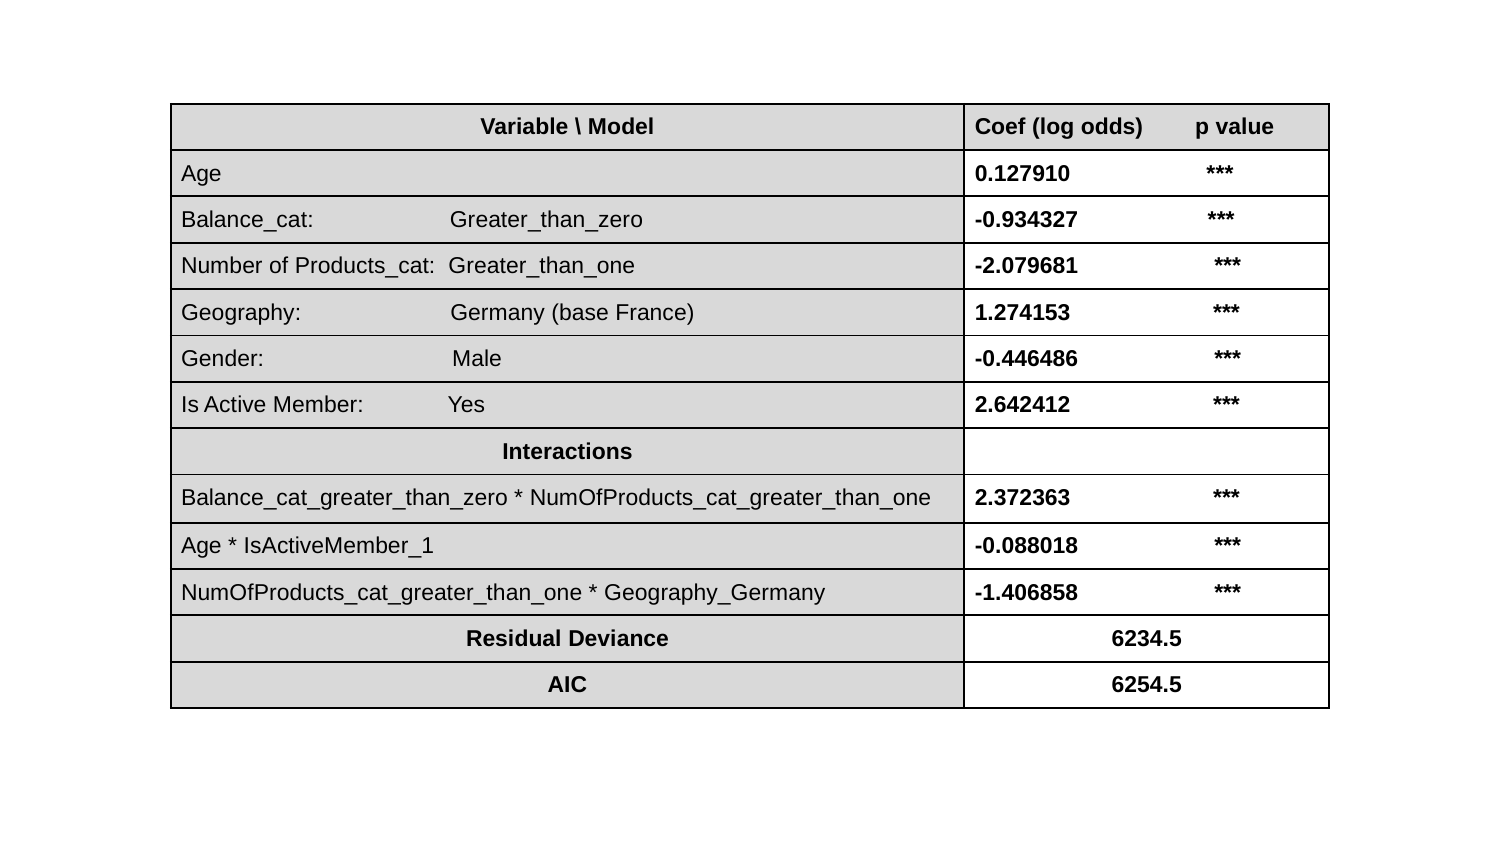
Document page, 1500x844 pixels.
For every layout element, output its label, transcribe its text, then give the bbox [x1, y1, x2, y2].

table_cell Geography: Germany (base France) [172, 290, 963, 335]
table_cell Interactions [172, 429, 963, 474]
table_cell 1.274153 *** [965, 290, 1328, 335]
table_cell Residual Deviance [172, 616, 963, 661]
table_header Coef (log odds) p value [965, 105, 1328, 149]
table_cell NumOfProducts_cat_greater_than_one * Geography_Germany [172, 570, 963, 614]
table_cell Age * IsActiveMember_1 [172, 524, 963, 568]
table_cell 2.642412 *** [965, 383, 1328, 427]
table_cell -1.406858 *** [965, 570, 1328, 614]
table_cell -0.446486 *** [965, 336, 1328, 381]
table_cell Balance_cat: Greater_than_zero [172, 197, 963, 242]
table_cell [965, 429, 1328, 474]
table_header Variable \ Model [172, 105, 963, 149]
table_cell Gender: Male [172, 336, 963, 381]
table_cell 0.127910 *** [965, 151, 1328, 195]
table_cell -2.079681 *** [965, 244, 1328, 288]
table_cell Balance_cat_greater_than_zero * NumOfProducts_cat_greater_than_one [172, 475, 963, 522]
table_cell -0.934327 *** [965, 197, 1328, 242]
table_cell Age [172, 151, 963, 195]
table_cell -0.088018 *** [965, 524, 1328, 568]
table_cell AIC [172, 663, 963, 707]
table_cell Is Active Member: Yes [172, 383, 963, 427]
table_cell 6254.5 [965, 663, 1328, 707]
table_cell 6234.5 [965, 616, 1328, 661]
table_cell Number of Products_cat: Greater_than_one [172, 244, 963, 288]
table_cell 2.372363 *** [965, 475, 1328, 522]
